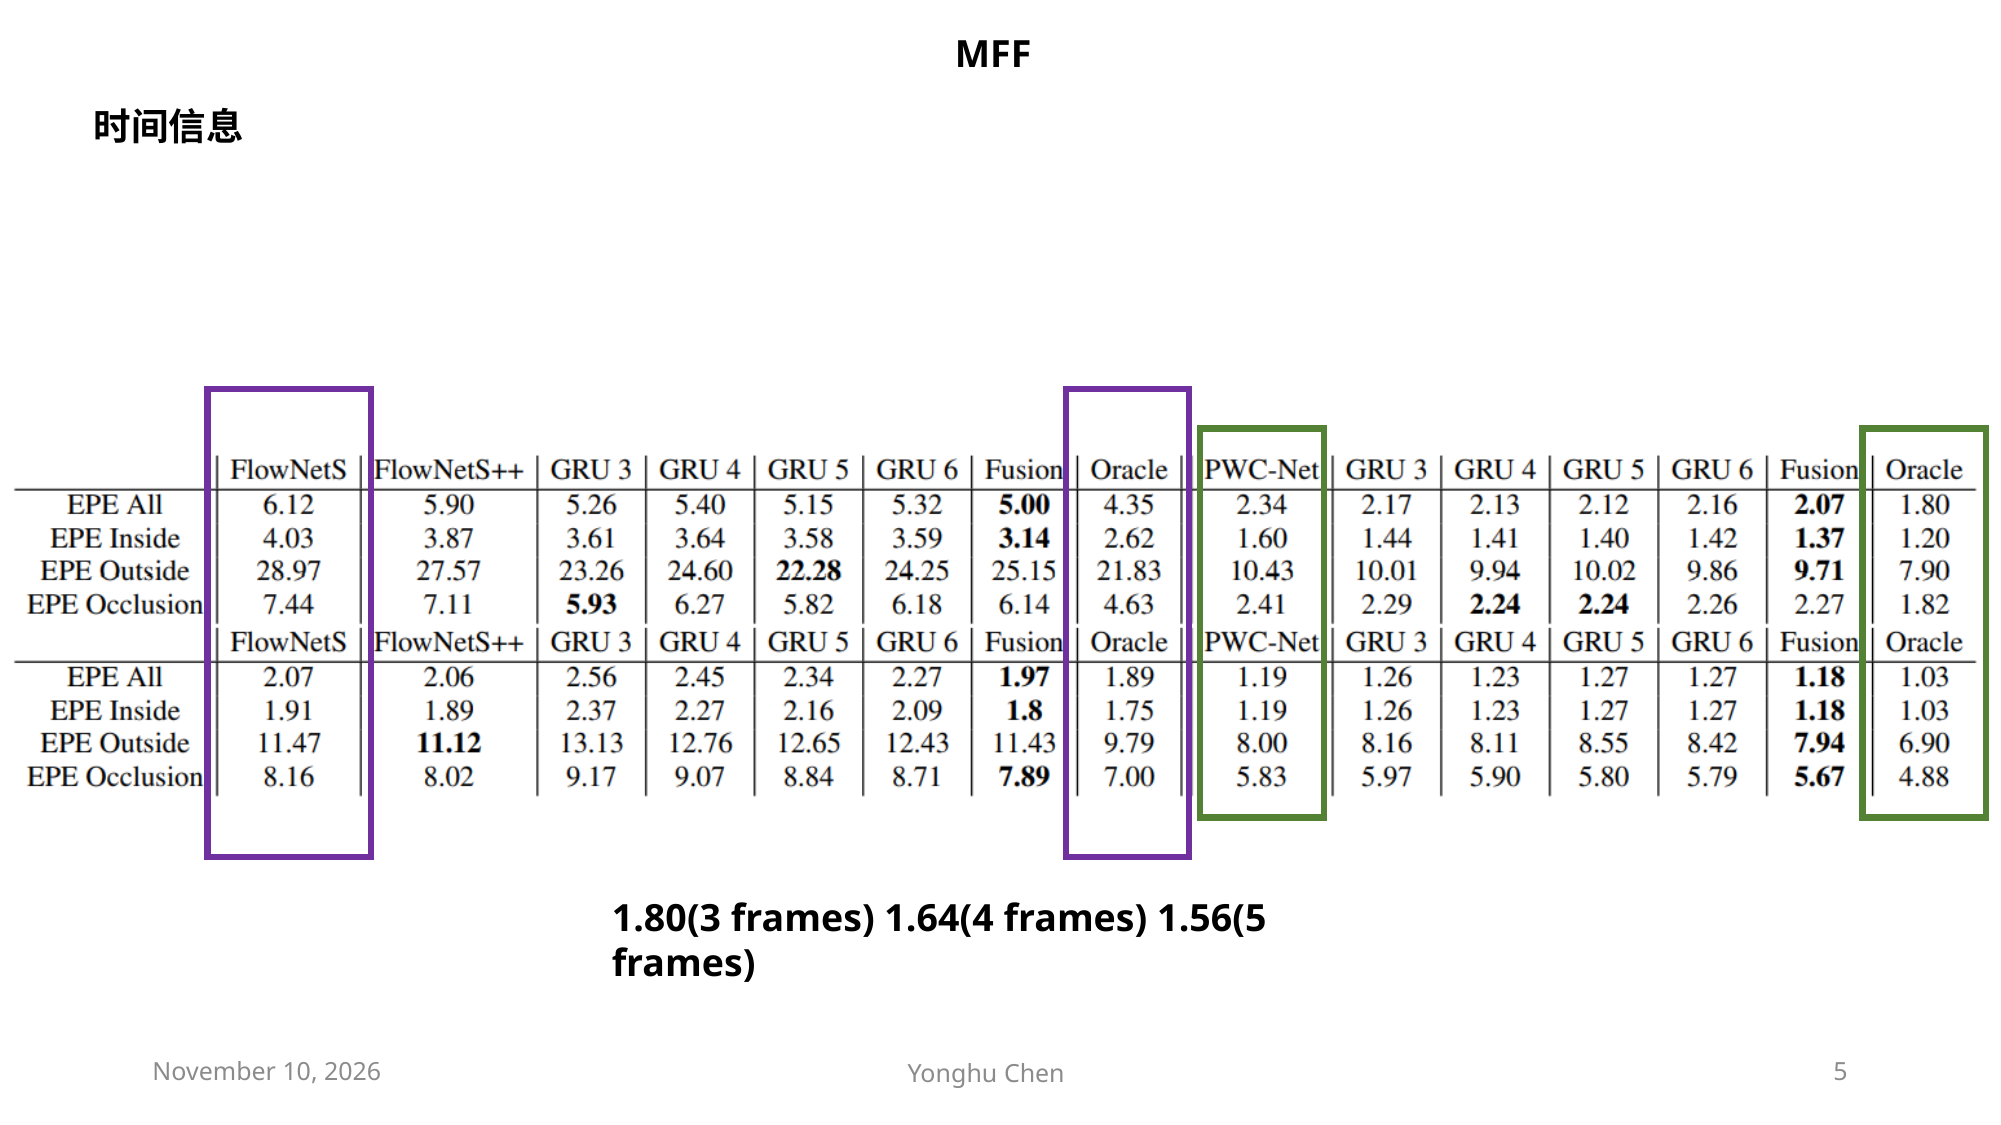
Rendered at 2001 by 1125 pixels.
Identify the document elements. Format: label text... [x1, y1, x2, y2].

footer Yonghu Chen [648, 1042, 1324, 1103]
slide_number 5 [1412, 1042, 1863, 1103]
text_box 时间信息 [78, 95, 260, 156]
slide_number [137, 1042, 588, 1103]
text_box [0, 389, 2000, 858]
text_box 1.80(3 frames) 1.64(4 frames) 1.56(5 frames) [597, 886, 1429, 992]
text_box MFF [940, 22, 1060, 83]
